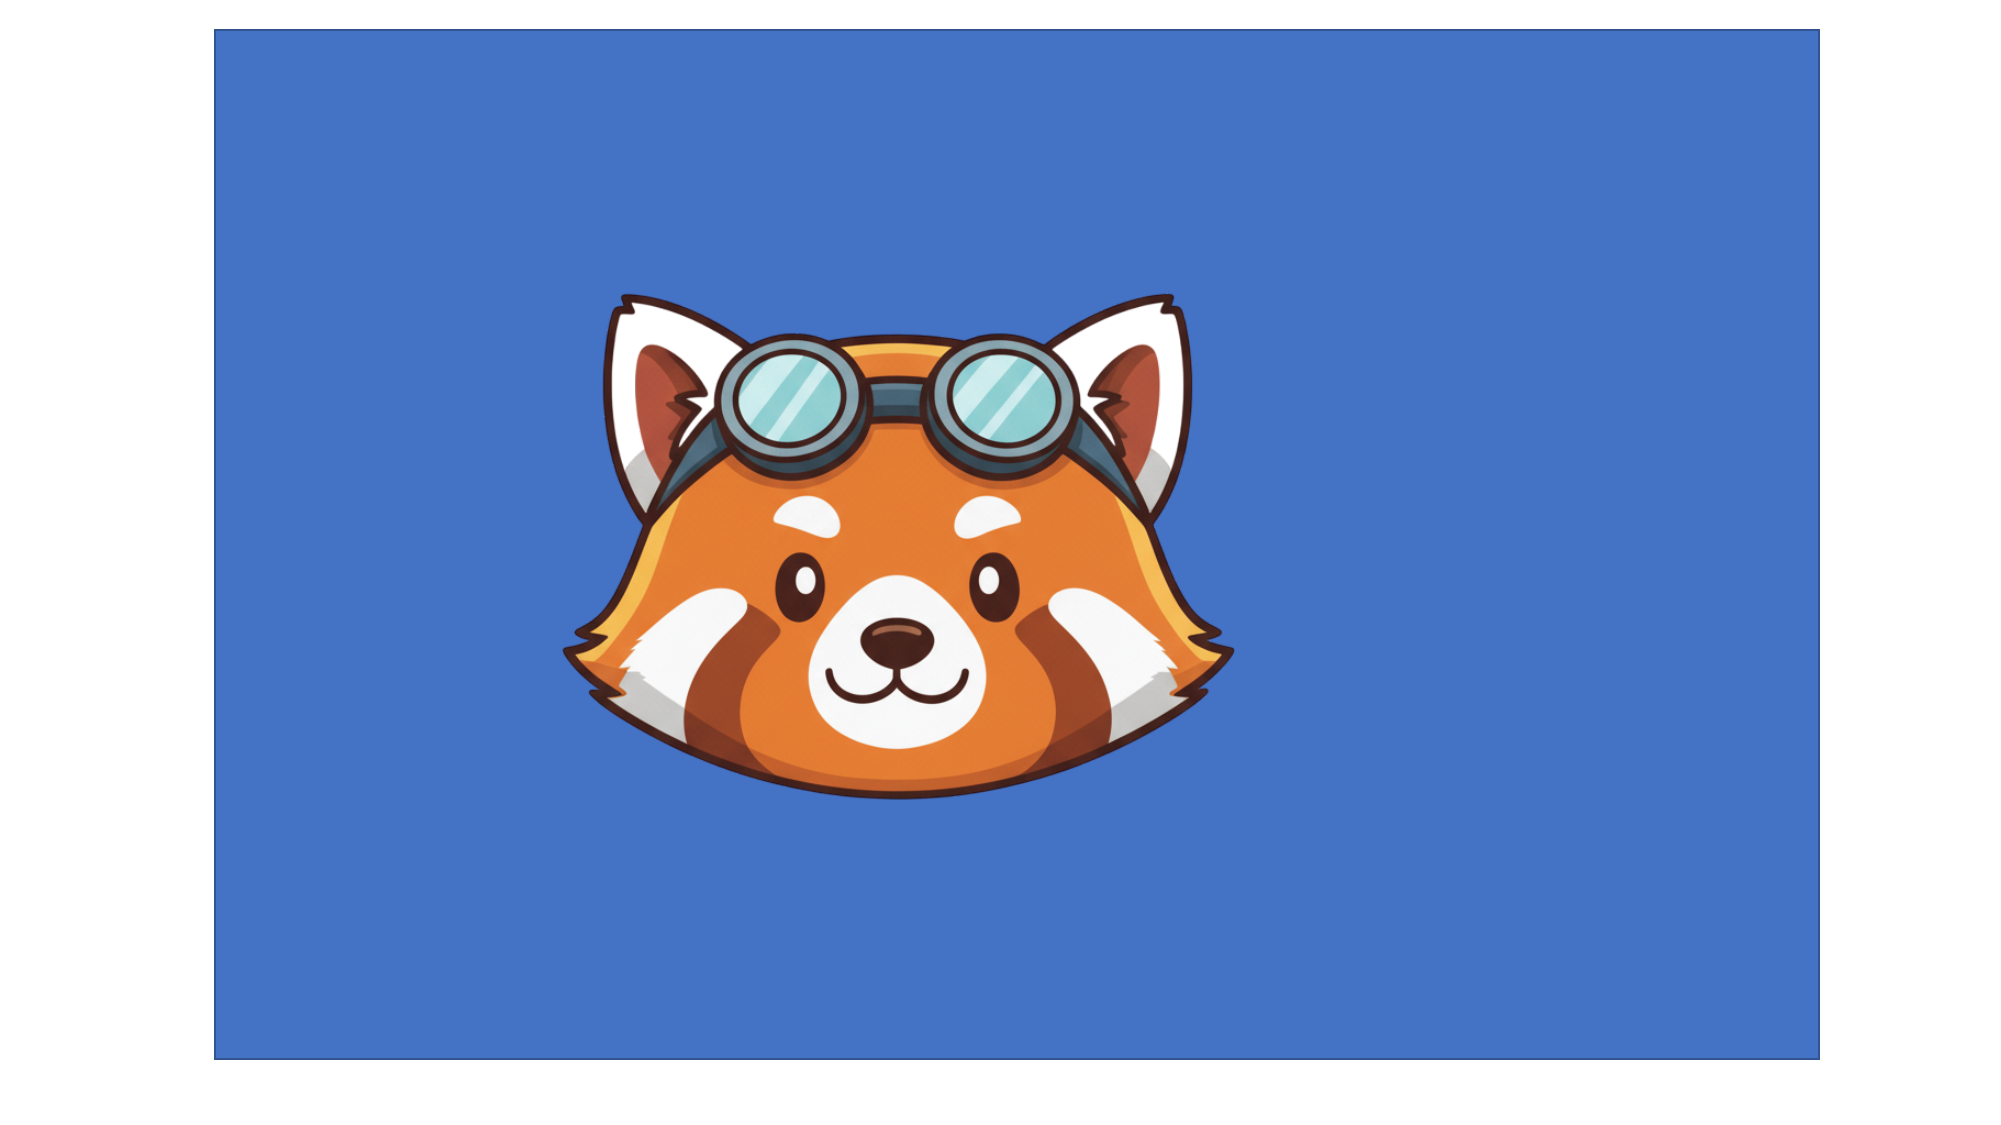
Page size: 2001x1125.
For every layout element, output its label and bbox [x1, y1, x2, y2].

text_box [214, 29, 1820, 1060]
picture [555, 287, 1242, 805]
